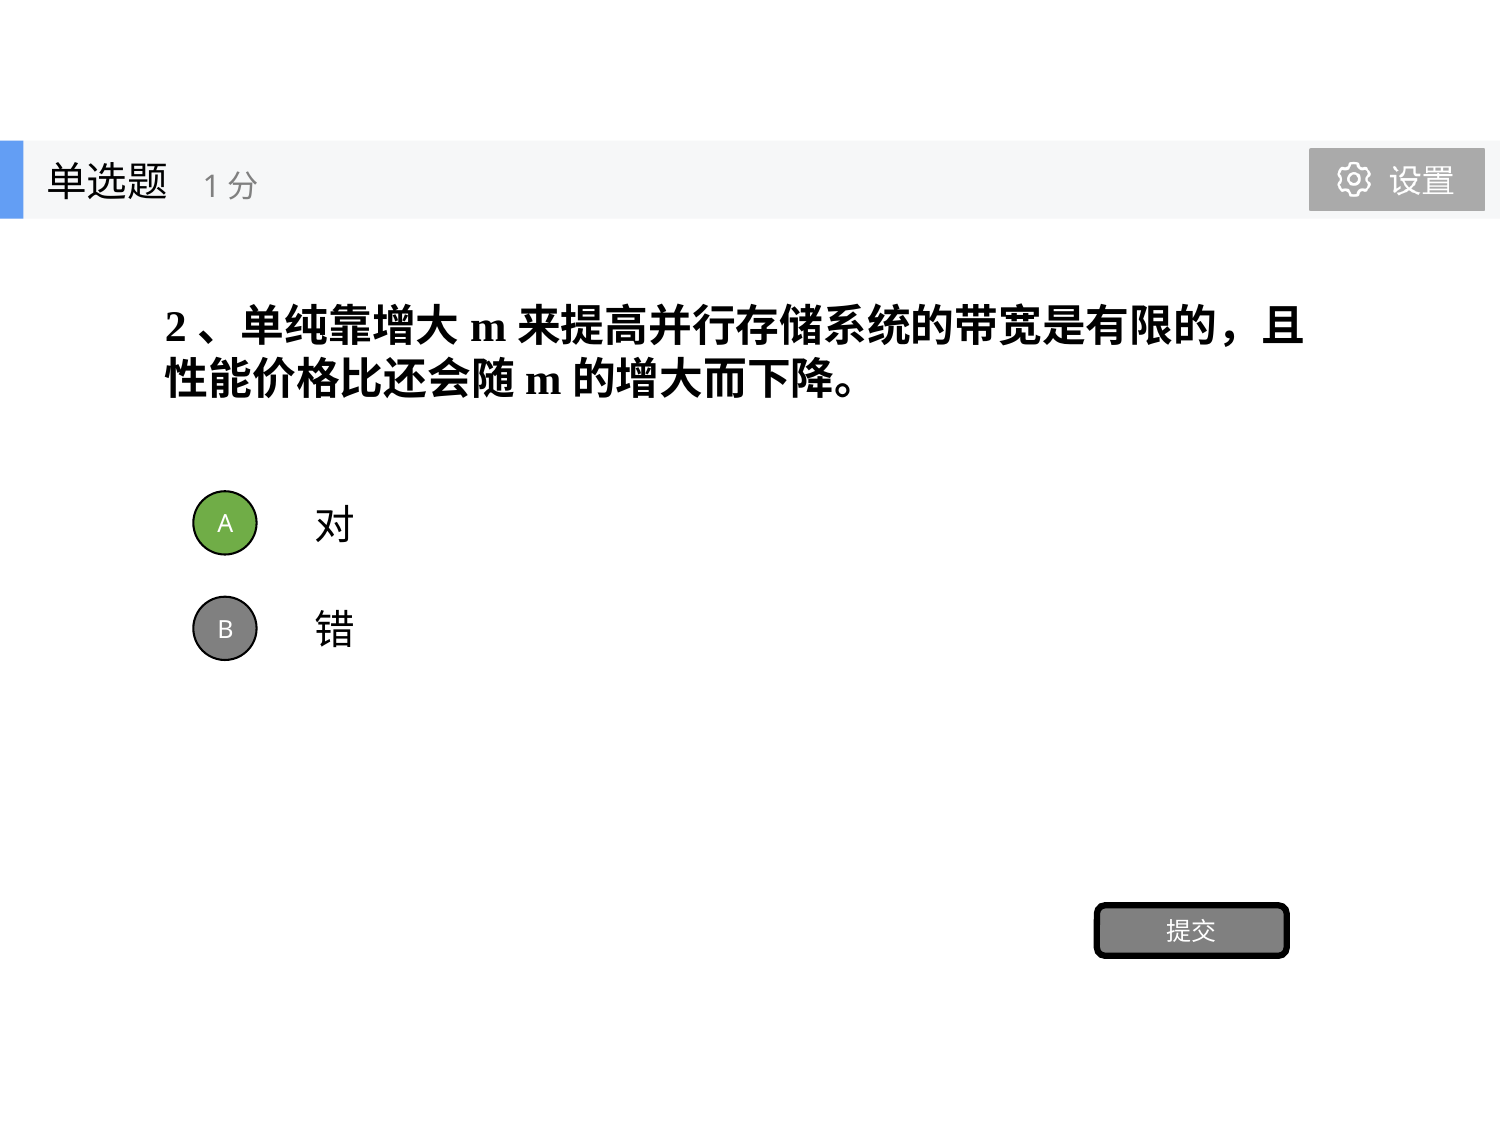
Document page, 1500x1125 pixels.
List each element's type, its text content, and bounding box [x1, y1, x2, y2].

text_box A [192, 490, 258, 556]
text_box B [192, 595, 258, 662]
picture [1309, 148, 1485, 211]
text_box 错 [299, 588, 1350, 668]
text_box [0, 140, 1500, 219]
text_box 对 [299, 483, 1350, 563]
text_box 2、单纯靠增大m来提高并行存储系统的带宽是有限的，且性能价格比还会随m的增大而下降。 [149, 219, 1350, 483]
text_box 提交 [1095, 904, 1288, 957]
